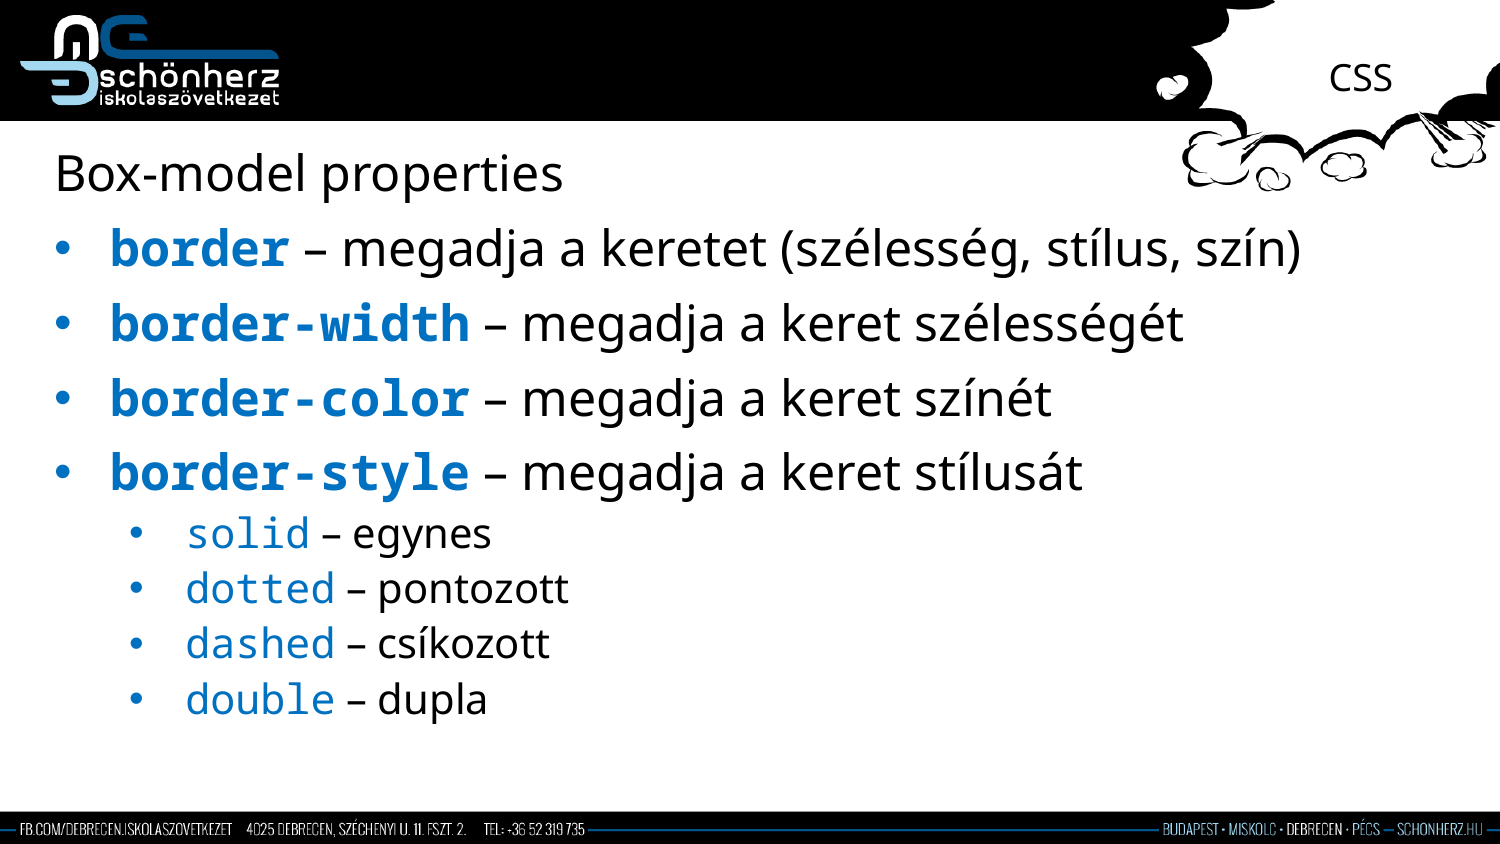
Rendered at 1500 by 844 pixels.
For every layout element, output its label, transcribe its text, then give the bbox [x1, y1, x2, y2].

picture [0, 0, 1500, 844]
title CSS [1233, 11, 1488, 107]
subtitle Box-model properties border – megadja a keretet (szélesség, stílus, szín) border-width – megadja a keret szélességét border-color – megadja a keret színét border-style – megadja a keret stílusát solid – egynes dotted – pontozott dashed – csíkozott double – dupla [39, 140, 1478, 787]
